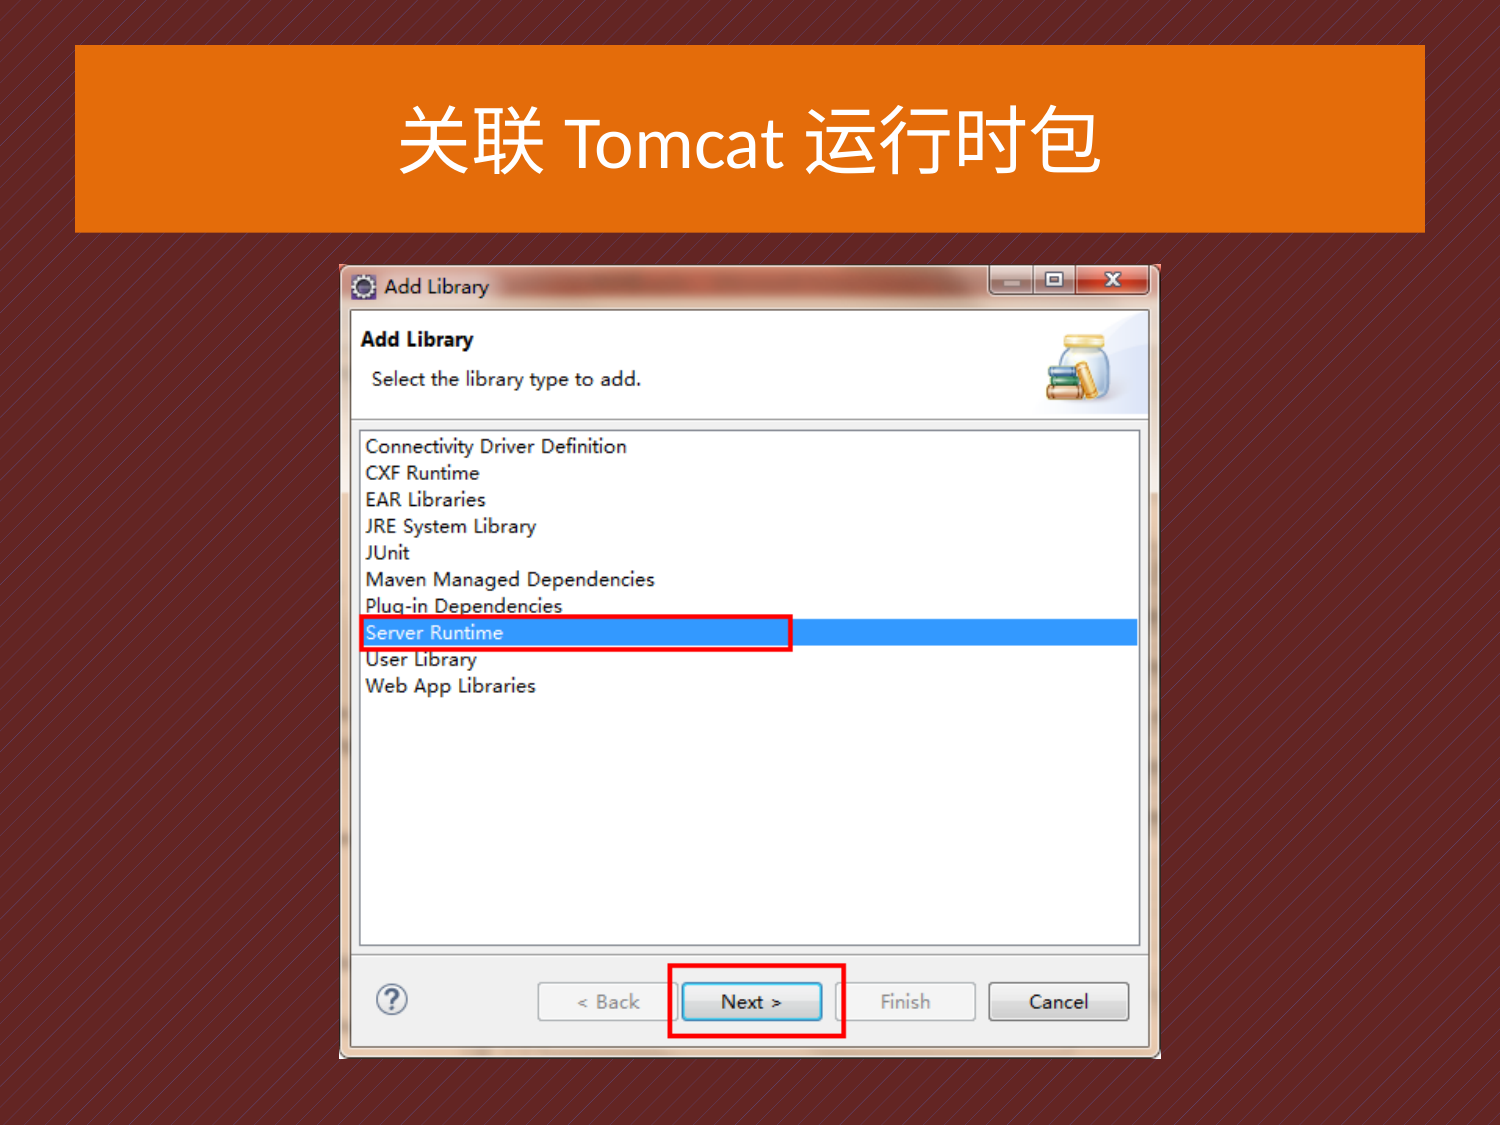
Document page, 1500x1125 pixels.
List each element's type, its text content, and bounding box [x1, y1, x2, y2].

picture [339, 264, 1161, 1059]
title 关联Tomcat运行时包 [75, 45, 1425, 233]
